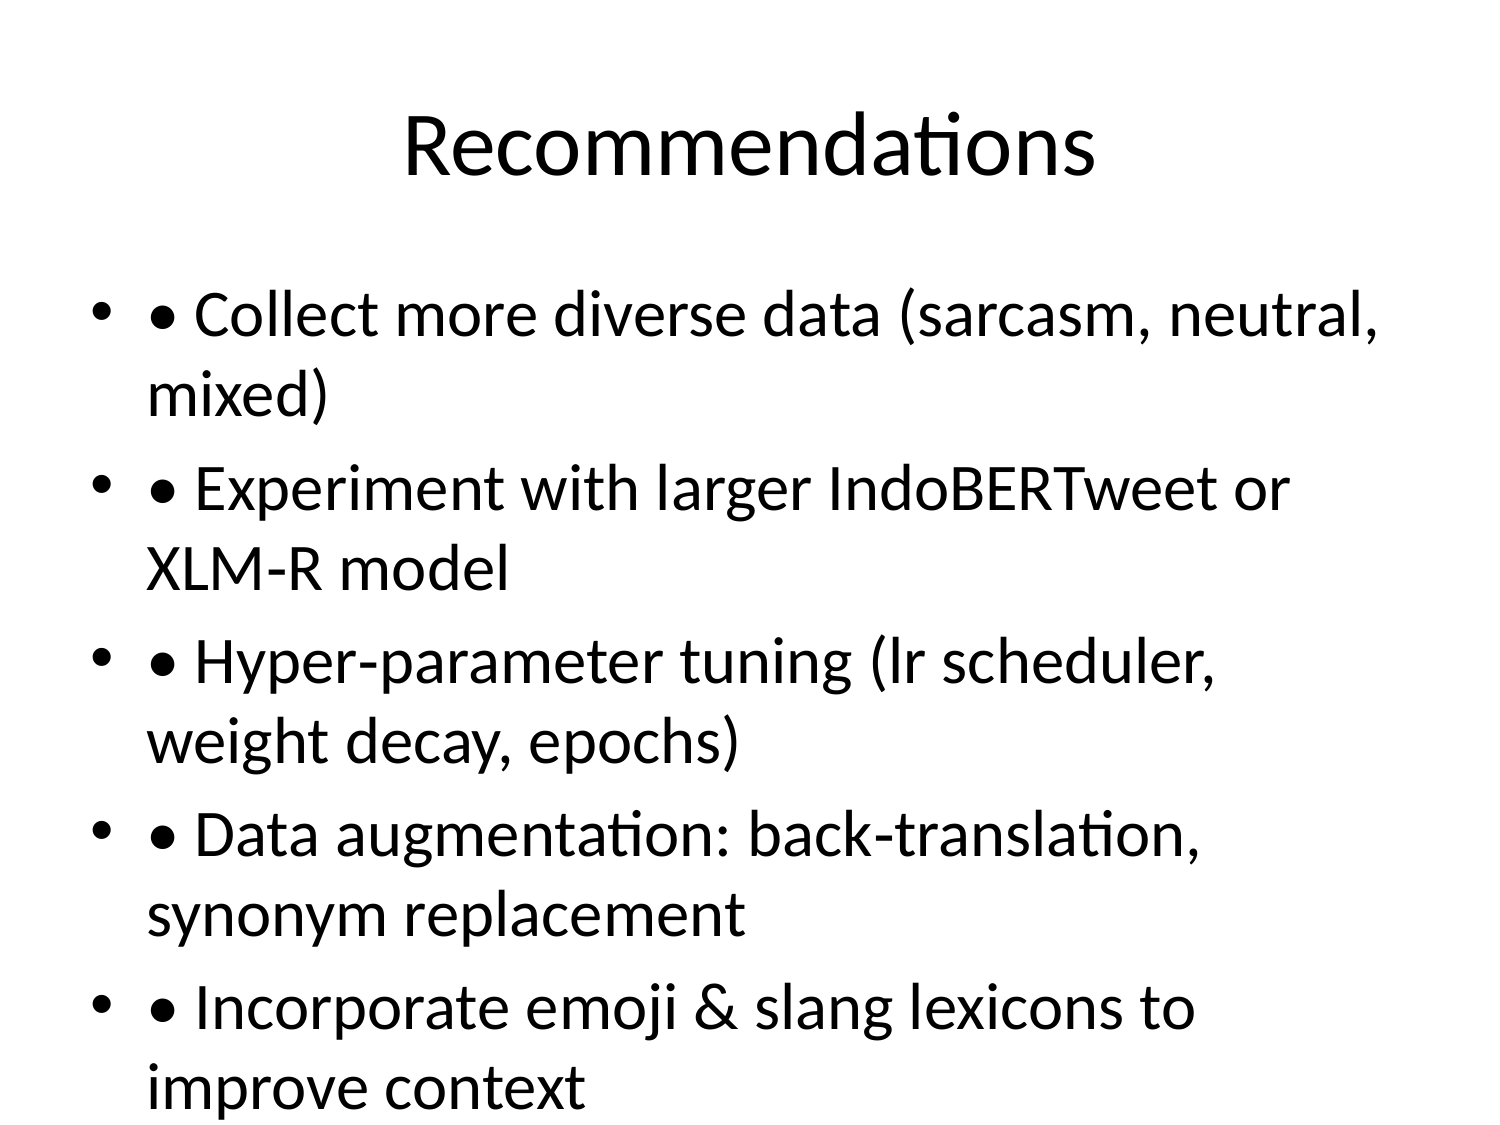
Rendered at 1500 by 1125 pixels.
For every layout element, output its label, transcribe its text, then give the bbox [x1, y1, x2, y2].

title Recommendations [75, 45, 1425, 233]
list • Collect more diverse data (sarcasm, neutral, mixed) • Experiment with larger IndoBERTweet or XLM‑R model • Hyper‑parameter tuning (lr scheduler, weight decay, epochs) • Data augmentation: back‑translation, synonym replacement • Incorporate emoji & slang lexicons to improve context [75, 262, 1425, 1005]
